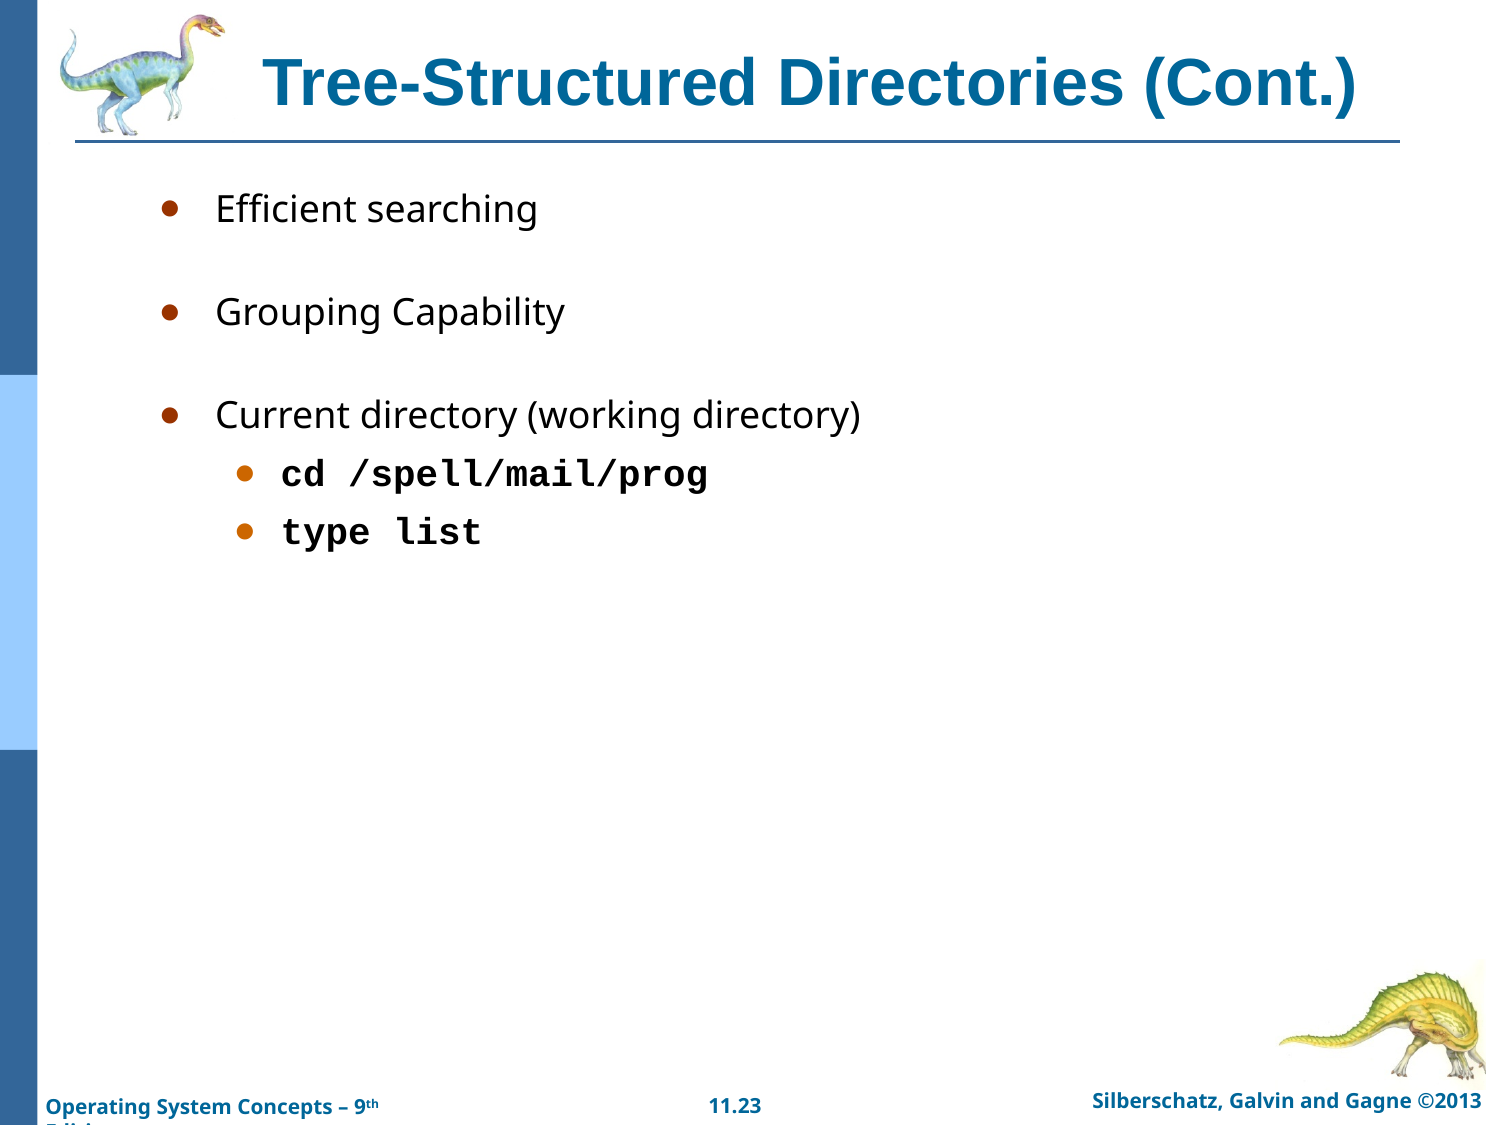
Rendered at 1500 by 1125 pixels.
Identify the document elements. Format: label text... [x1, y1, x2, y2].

picture [46, 0, 243, 149]
list Efficient searching Grouping Capability Current directory (working directory) cd /spell/mail/prog type list [143, 177, 1494, 921]
picture [1275, 959, 1486, 1090]
title Tree-Structured Directories (Cont.) [136, 31, 1487, 127]
